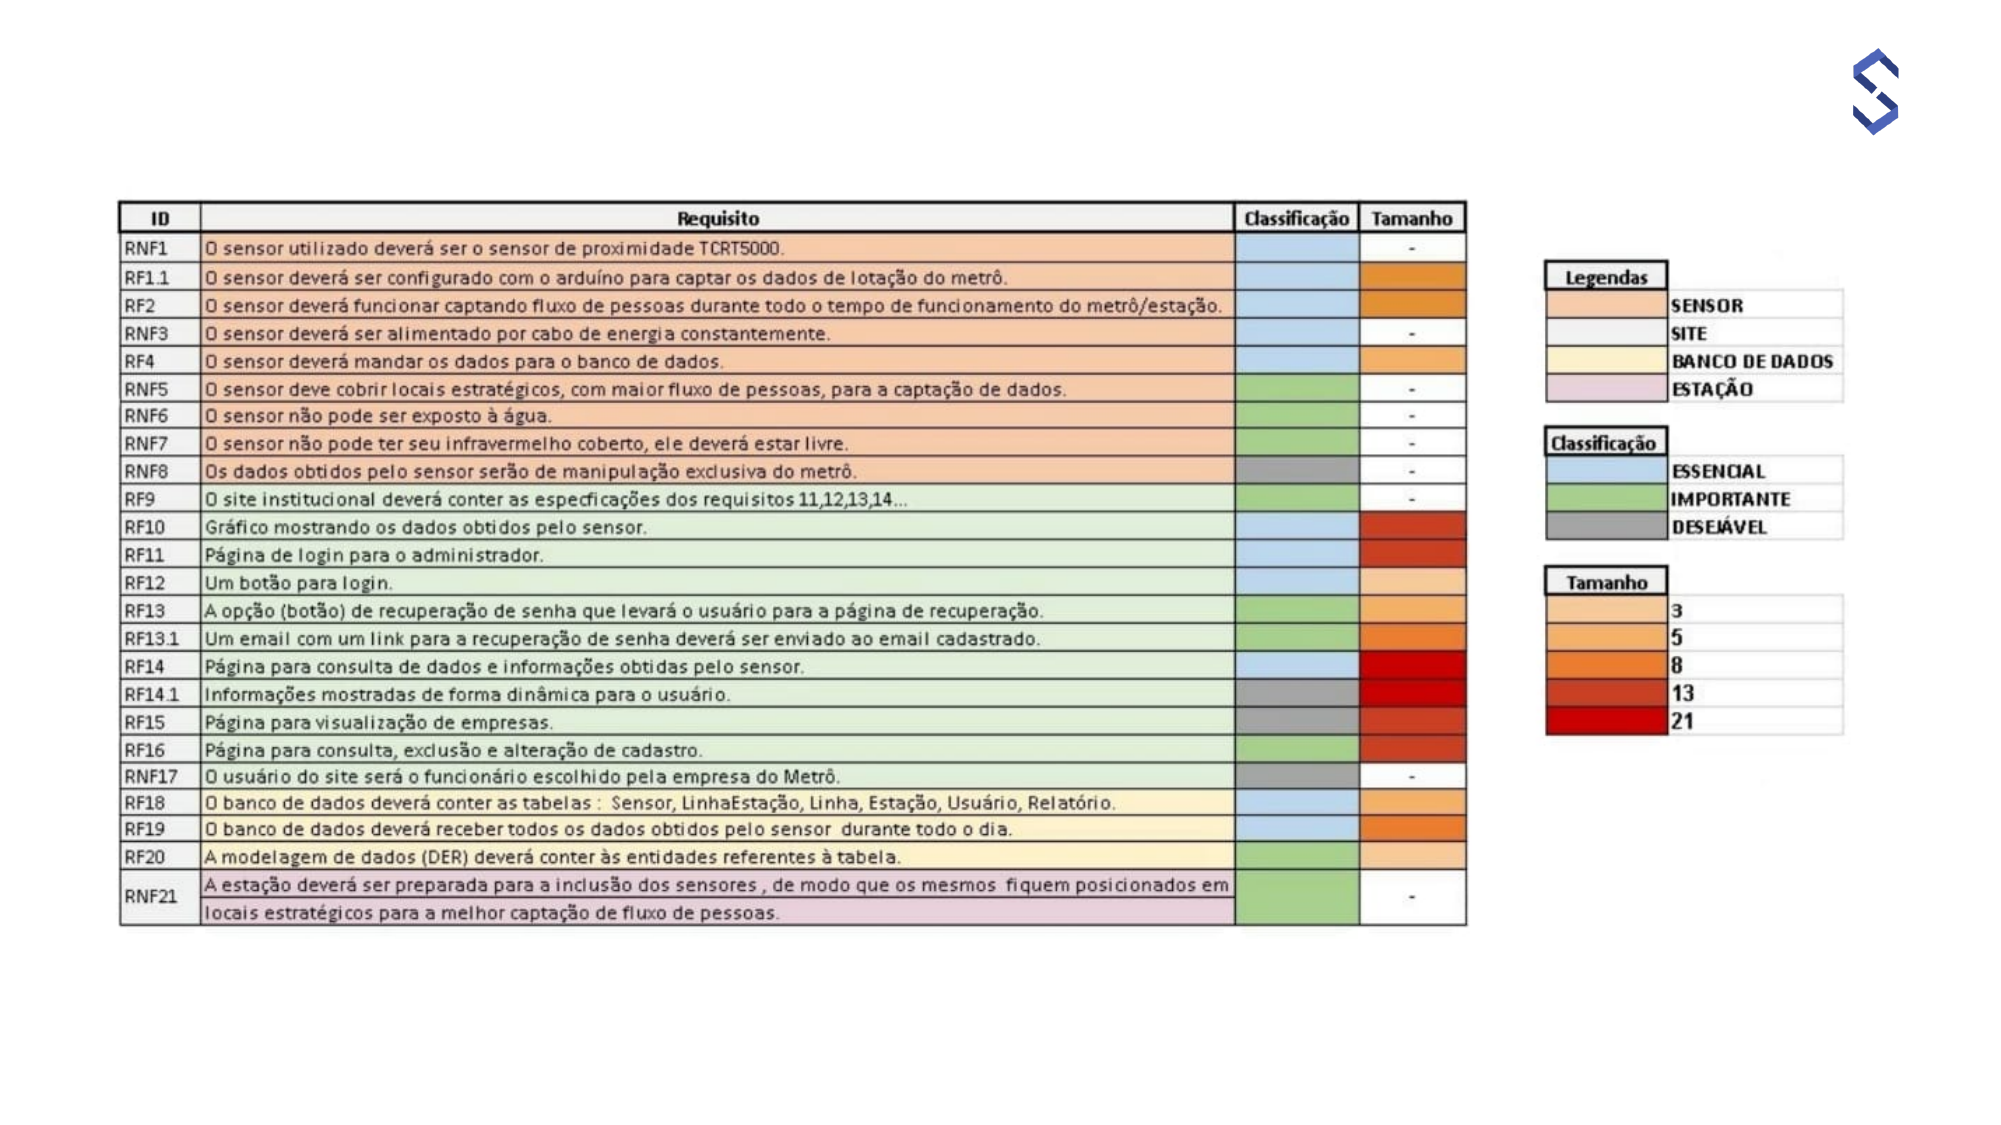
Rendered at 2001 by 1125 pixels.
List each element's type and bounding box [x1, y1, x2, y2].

picture [105, 186, 1895, 939]
picture [1826, 47, 1925, 136]
